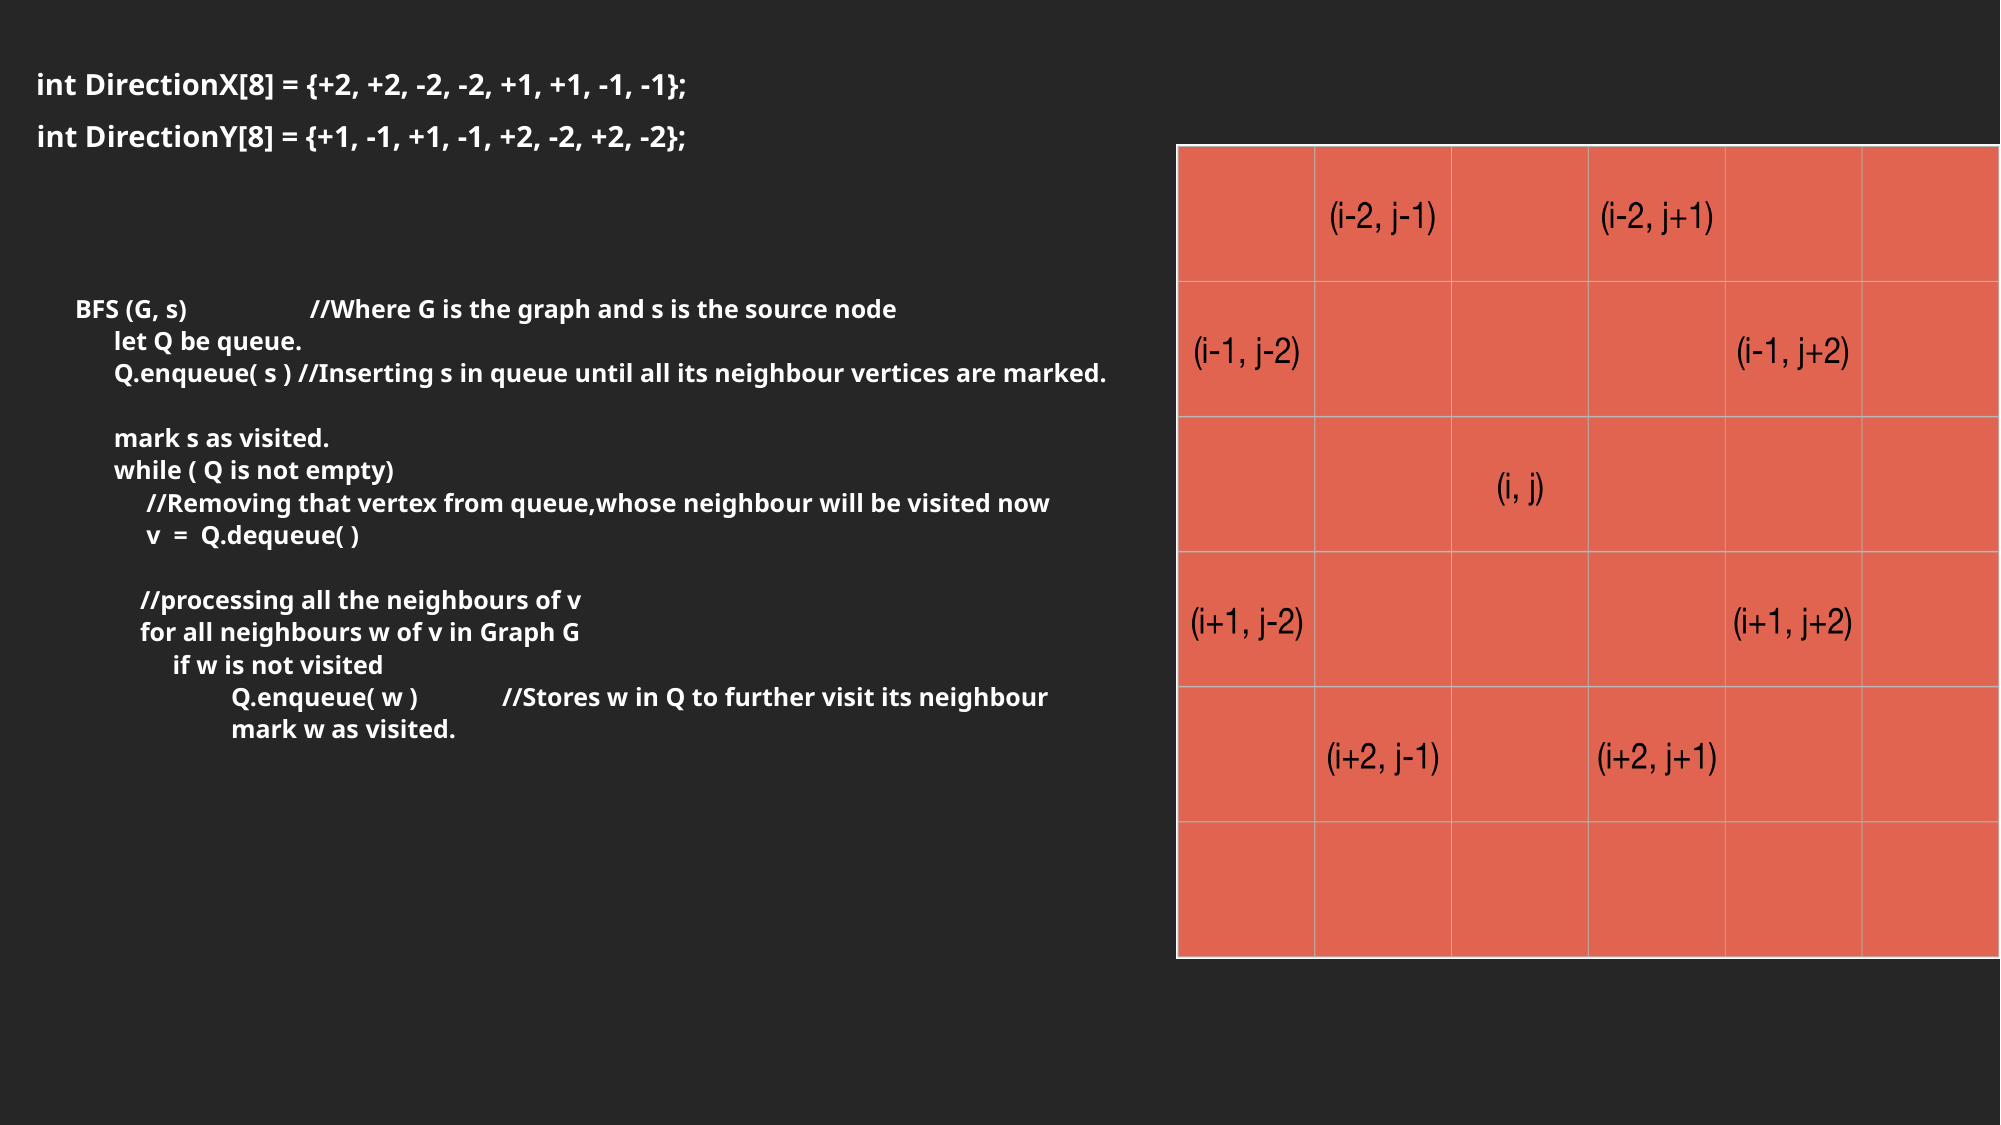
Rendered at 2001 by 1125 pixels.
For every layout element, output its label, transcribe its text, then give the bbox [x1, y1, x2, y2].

text_box int DirectionX[8] = {+2, +2, -2, -2, +1, +1, -1, -1}; int DirectionY[8] = {+1, -1, +1, -1, +2, -2, +2, -2}; [21, 41, 703, 161]
picture [1176, 143, 2000, 959]
text_box BFS (G, s) //Where G is the graph and s is the source node let Q be queue. Q.enqueue( s ) //Inserting s in queue until all its neighbour vertices are marked. mark s as visited. while ( Q is not empty) //Removing that vertex from queue,whose neighbour will be visited now v = Q.dequeue( ) //processing all the neighbours of v for all neighbours w of v in Graph G if w is not visited Q.enqueue( w ) //Stores w in Q to further visit its neighbour mark w as visited. [60, 285, 1145, 752]
